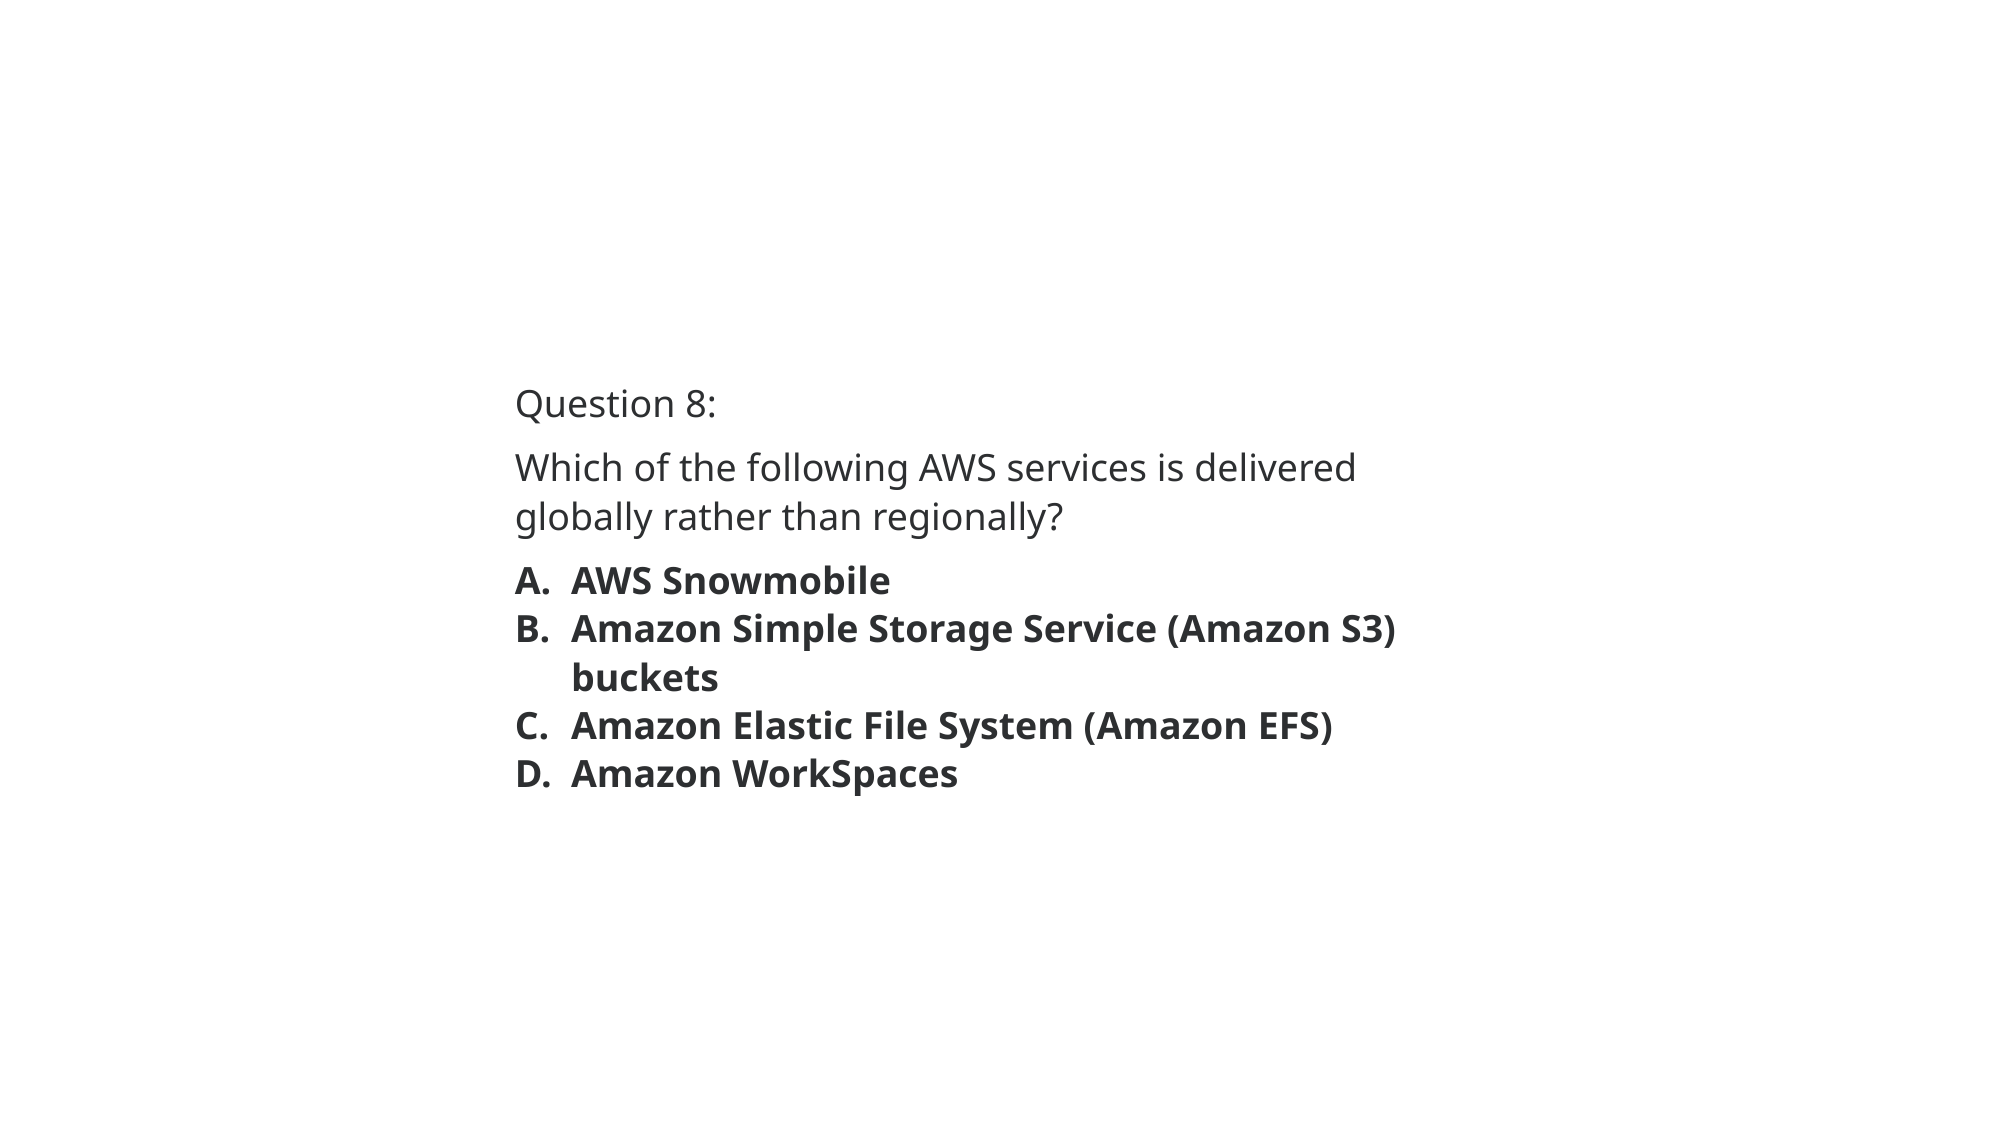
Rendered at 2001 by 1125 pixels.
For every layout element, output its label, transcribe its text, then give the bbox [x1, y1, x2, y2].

text_box Question 8: Which of the following AWS services is delivered globally rather than regionally? AWS Snowmobile Amazon Simple Storage Service (Amazon S3) buckets Amazon Elastic File System (Amazon EFS) Amazon WorkSpaces [500, 368, 1501, 803]
